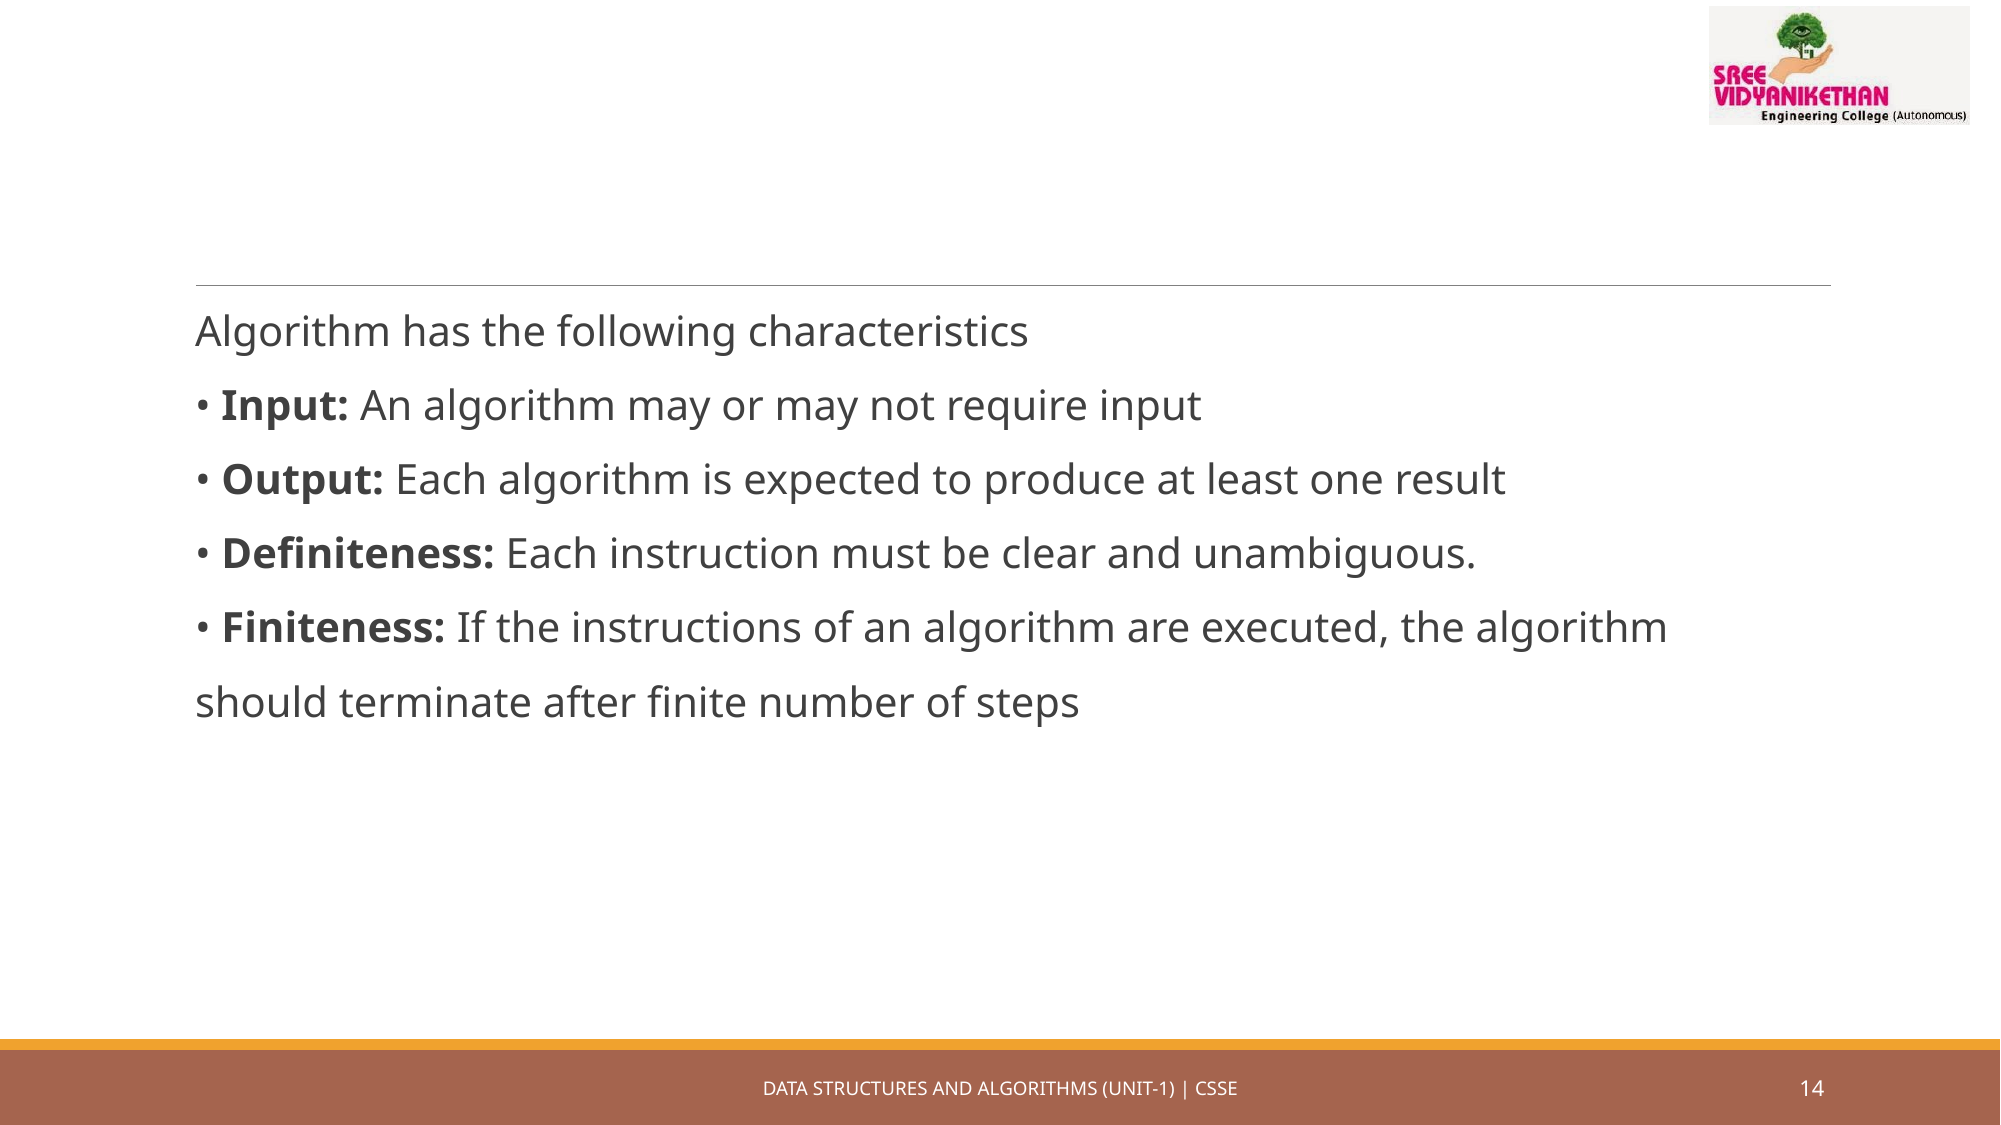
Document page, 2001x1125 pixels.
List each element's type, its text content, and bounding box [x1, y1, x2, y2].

slide_number 14 [1624, 1059, 1840, 1120]
list Algorithm has the following characteristics • Input: An algorithm may or may not require input • Output: Each algorithm is expected to produce at least one result • Definiteness: Each instruction must be clear and unambiguous. • Finiteness: If the instructions of an algorithm are executed, the algorithm should terminate after finite number of steps [180, 302, 1830, 963]
footer DATA STRUCTURES AND ALGORITHMS (UNIT-1) | CSSE [604, 1059, 1396, 1120]
picture [1709, 6, 1970, 125]
